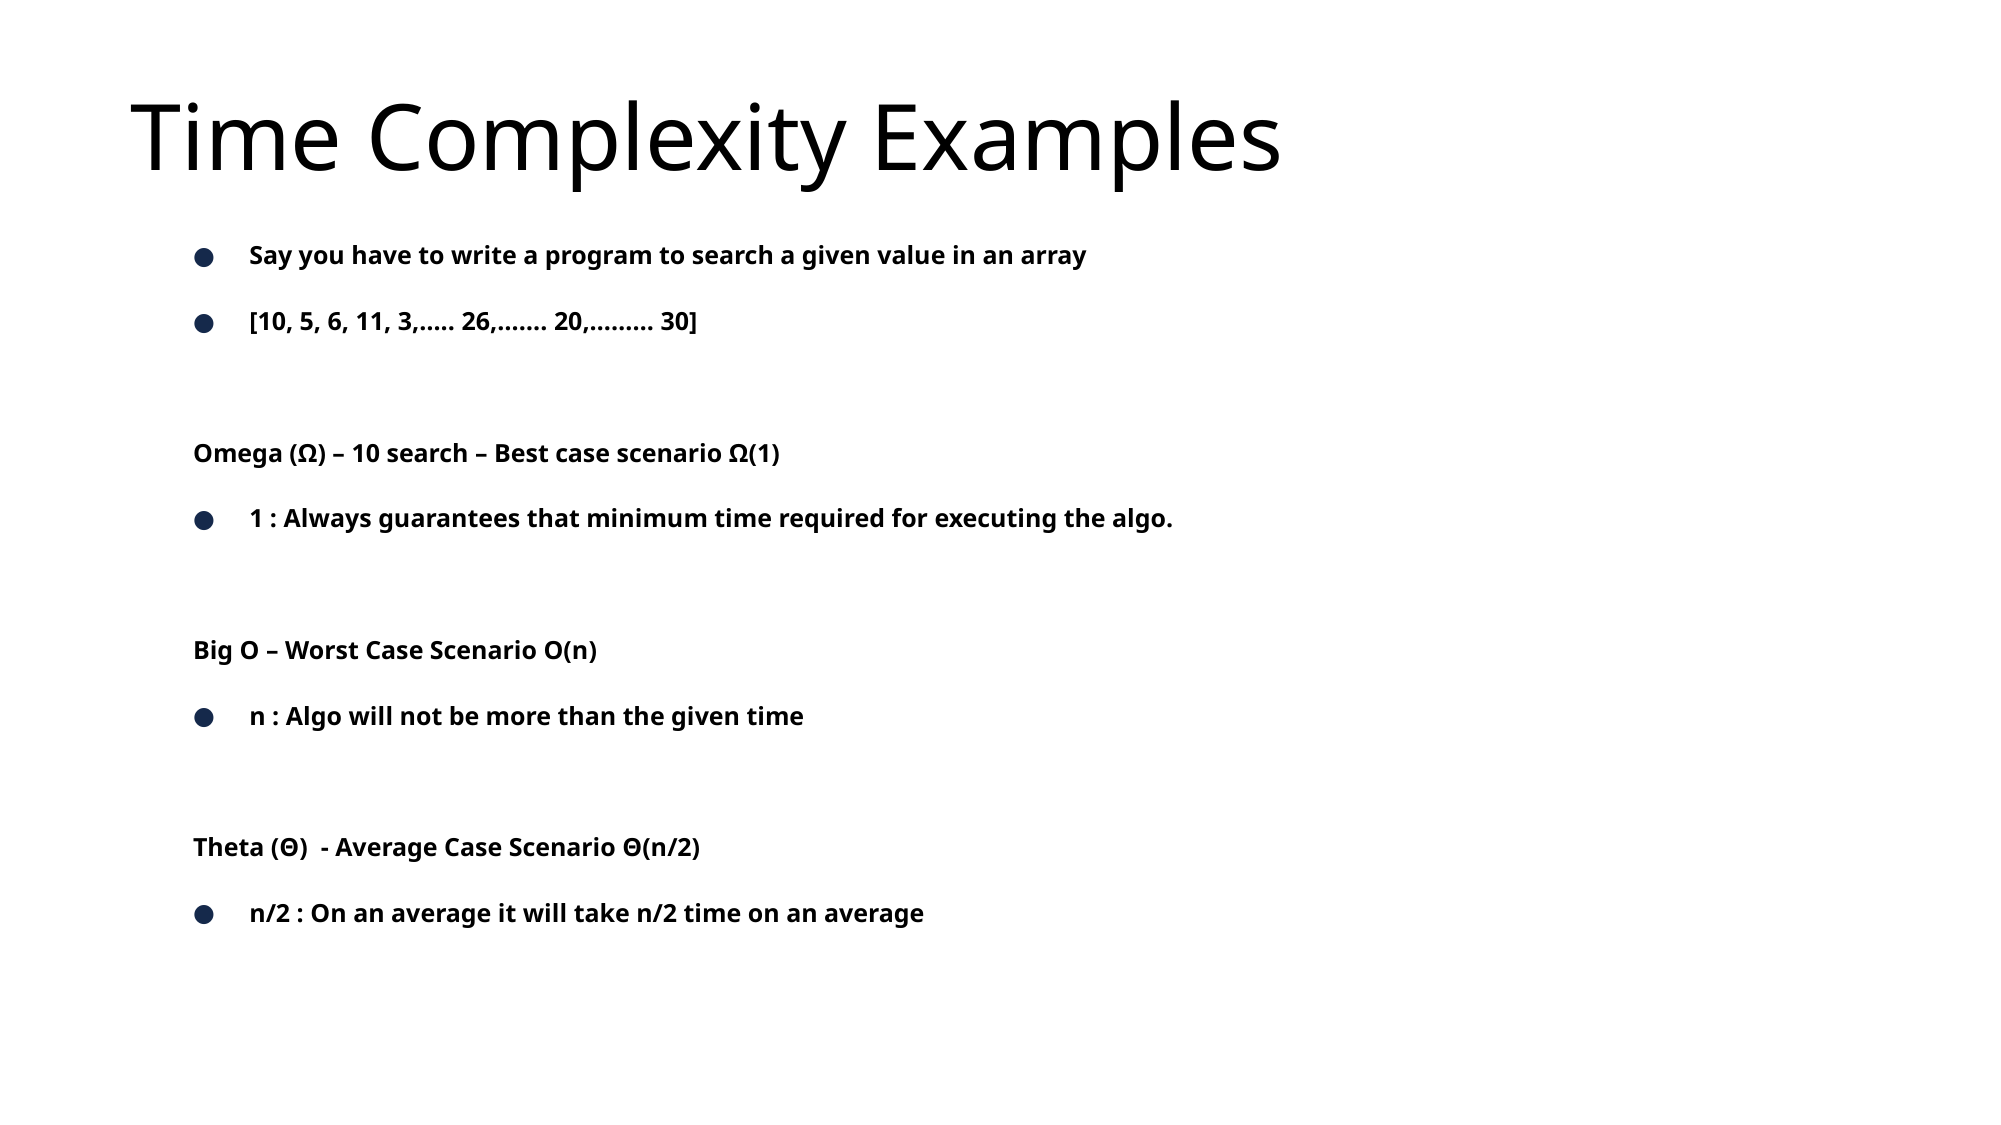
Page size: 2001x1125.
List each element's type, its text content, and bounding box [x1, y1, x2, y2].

text_box Say you have to write a program to search a given value in an array [10, 5, 6, 11, 3,….. 26,……. 20,……… 30] Omega (Ω) – 10 search – Best case scenario Ω(1) 1 : Always guarantees that minimum time required for executing the algo. Big O – Worst Case Scenario O(n) n : Algo will not be more than the given time Theta (Θ) - Average Case Scenario Θ(n/2) n/2 : On an average it will take n/2 time on an average [159, 217, 1896, 935]
title Time Complexity Examples [115, 31, 1841, 250]
